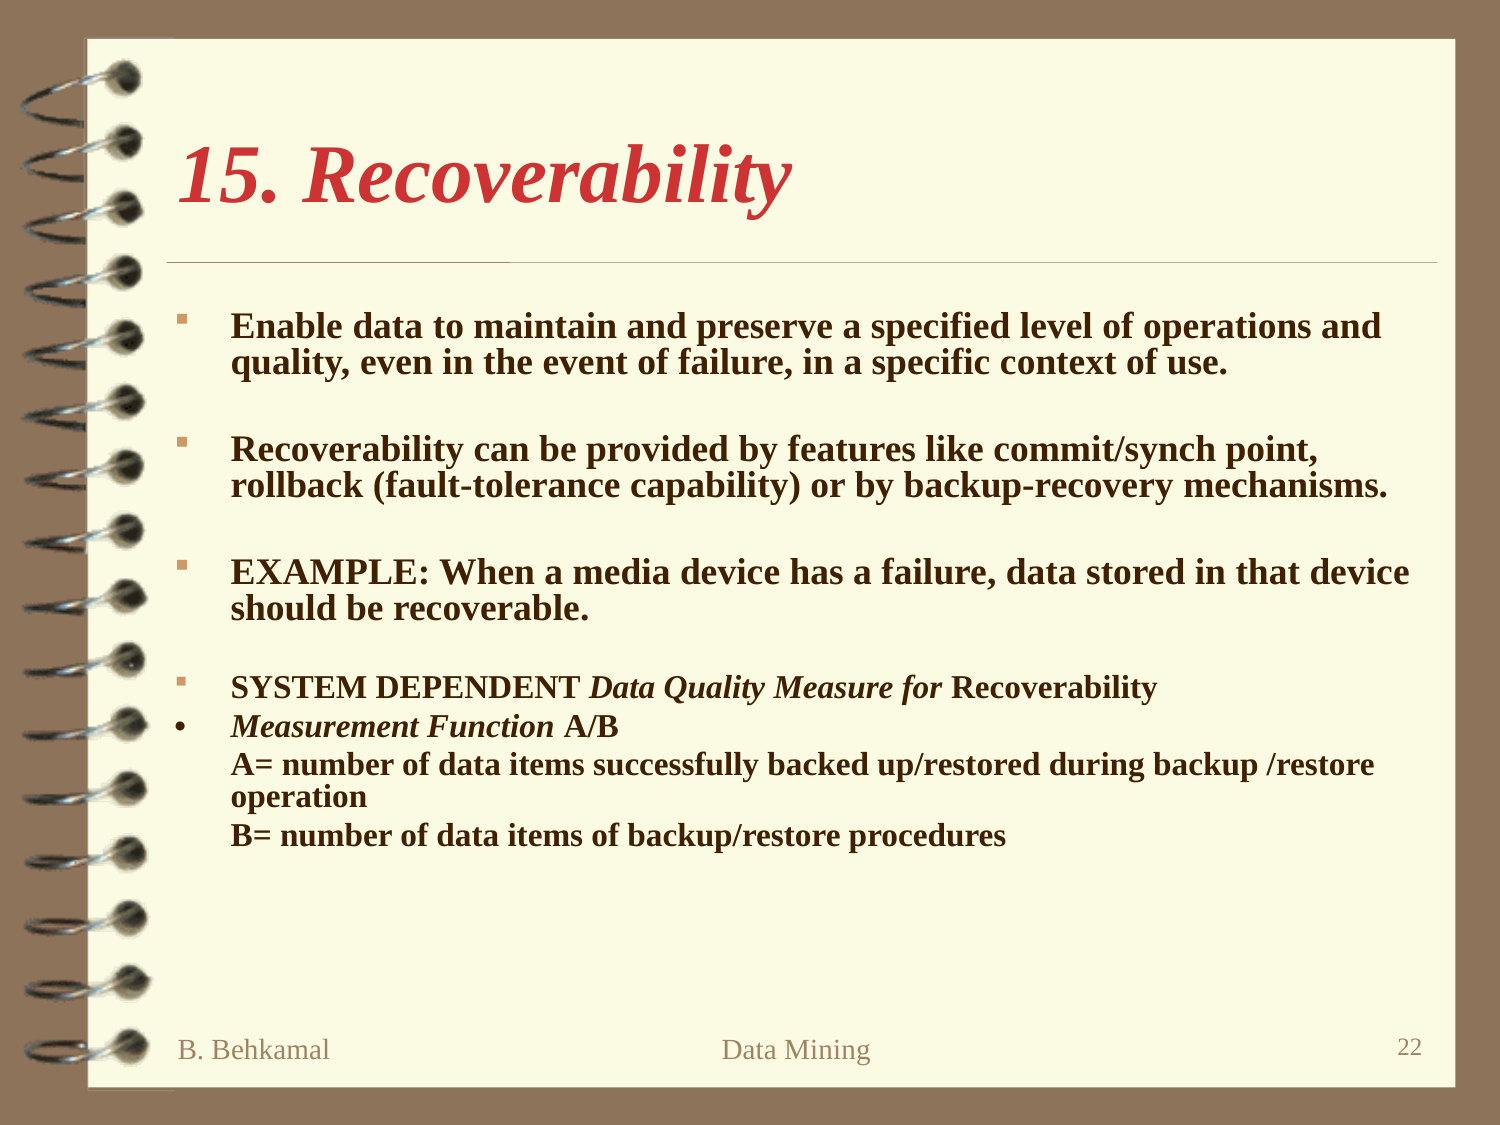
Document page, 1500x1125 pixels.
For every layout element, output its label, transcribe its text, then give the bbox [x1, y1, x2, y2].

list Enable data to maintain and preserve a specified level of operations and quality, even in the event of failure, in a specific context of use. Recoverability can be provided by features like commit/synch point, rollback (fault-tolerance capability) or by backup-recovery mechanisms. EXAMPLE: When a media device has a failure, data stored in that device should be recoverable. SYSTEM DEPENDENT Data Quality Measure for Recoverability • Measurement Function A/B A= number of data items successfully backed up/restored during backup /restore operation B= number of data items of backup/restore procedures [159, 302, 1435, 978]
title 15. Recoverability [162, 74, 1438, 263]
footer Data Mining [562, 1022, 1038, 1076]
picture [0, 0, 175, 1125]
slide_number B. Behkamal [162, 1022, 476, 1076]
slide_number 22 [1124, 1022, 1438, 1076]
